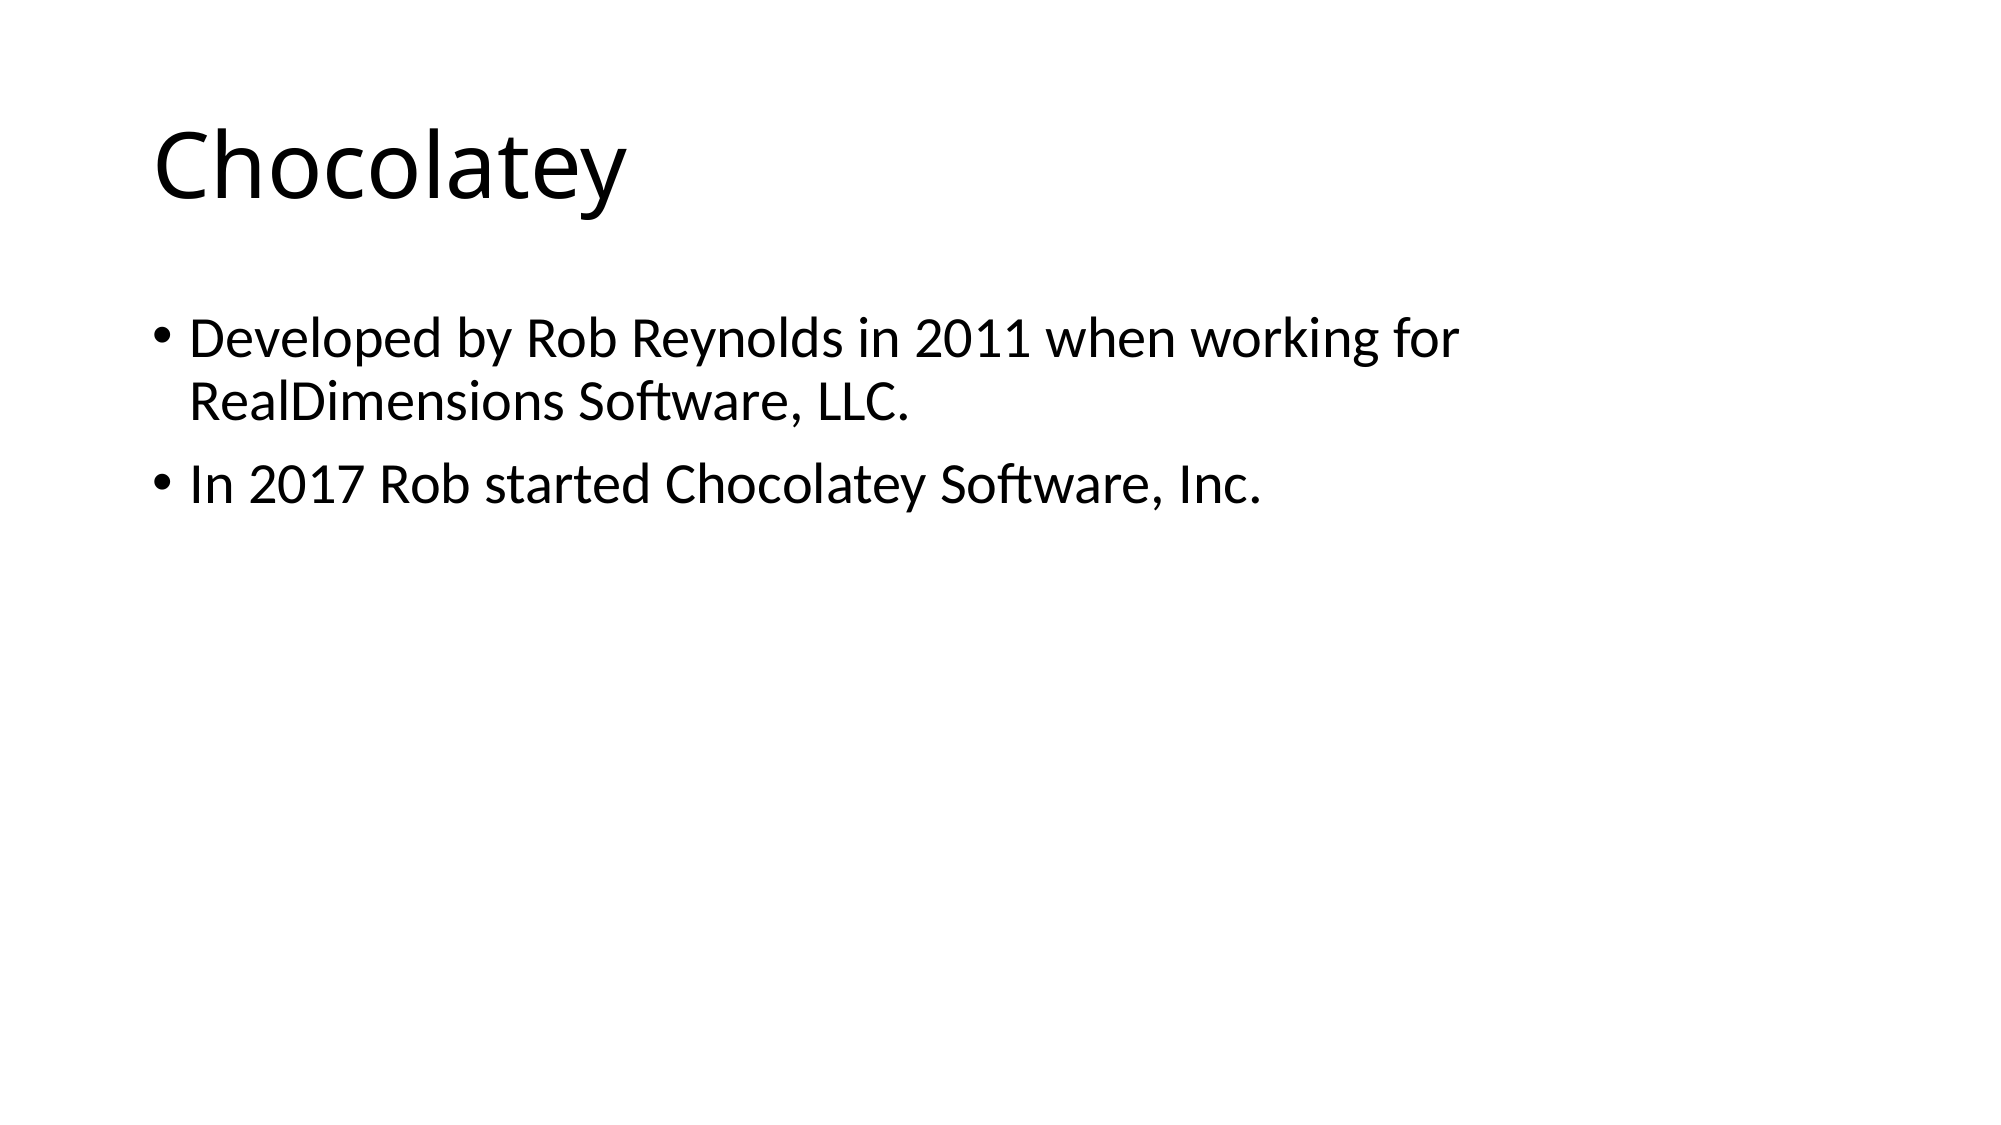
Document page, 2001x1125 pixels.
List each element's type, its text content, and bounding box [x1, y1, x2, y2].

title Chocolatey [137, 59, 1863, 278]
list Developed by Rob Reynolds in 2011 when working for RealDimensions Software, LLC. In 2017 Rob started Chocolatey Software, Inc. [137, 299, 1863, 1014]
